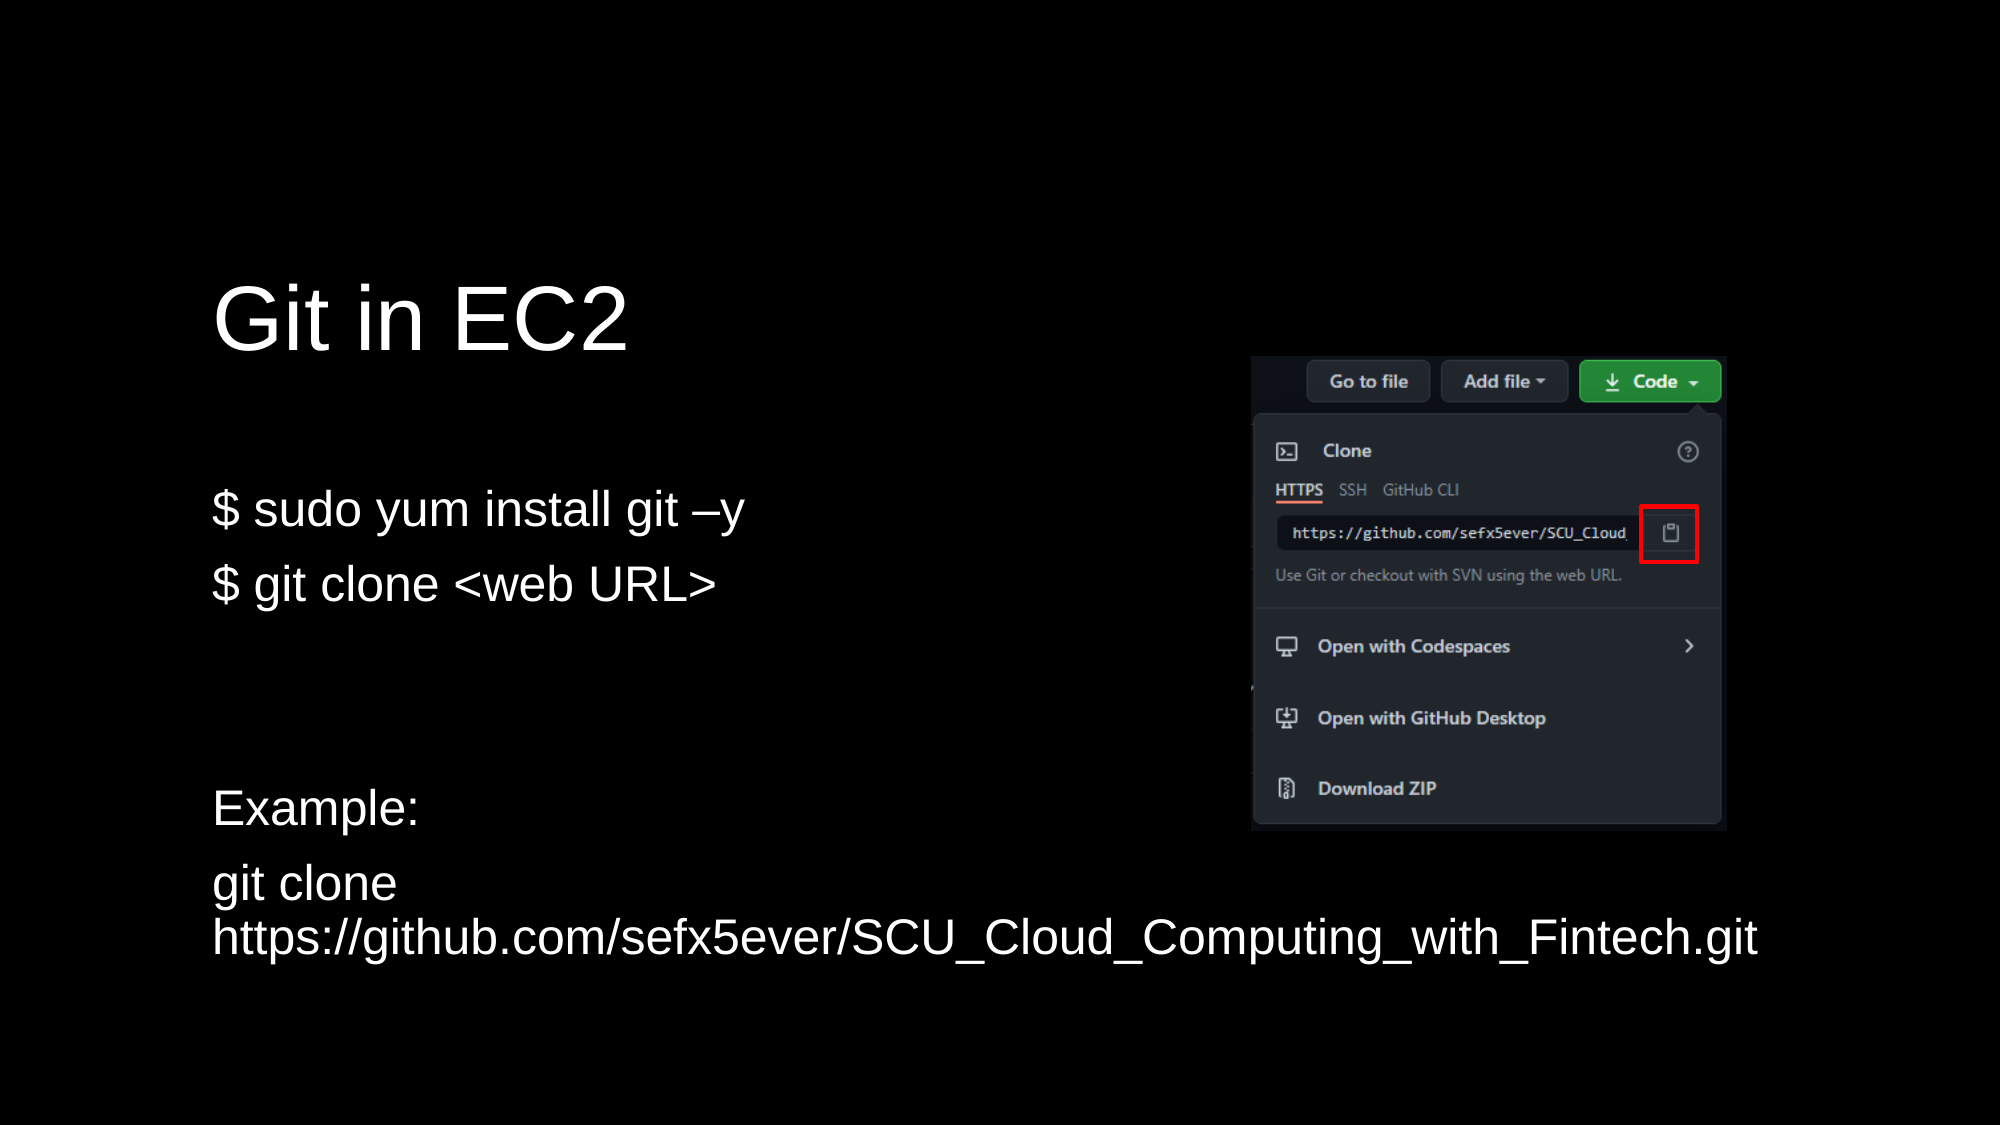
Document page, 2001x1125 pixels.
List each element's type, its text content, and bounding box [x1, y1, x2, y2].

title Git in EC2 [197, 215, 1776, 427]
text_box $ sudo yum install git –y $ git clone <web URL> Example: git clone https://github.com/sefx5ever/SCU_Cloud_Computing_with_Fintech.git [197, 475, 1893, 987]
picture [1251, 356, 1728, 831]
